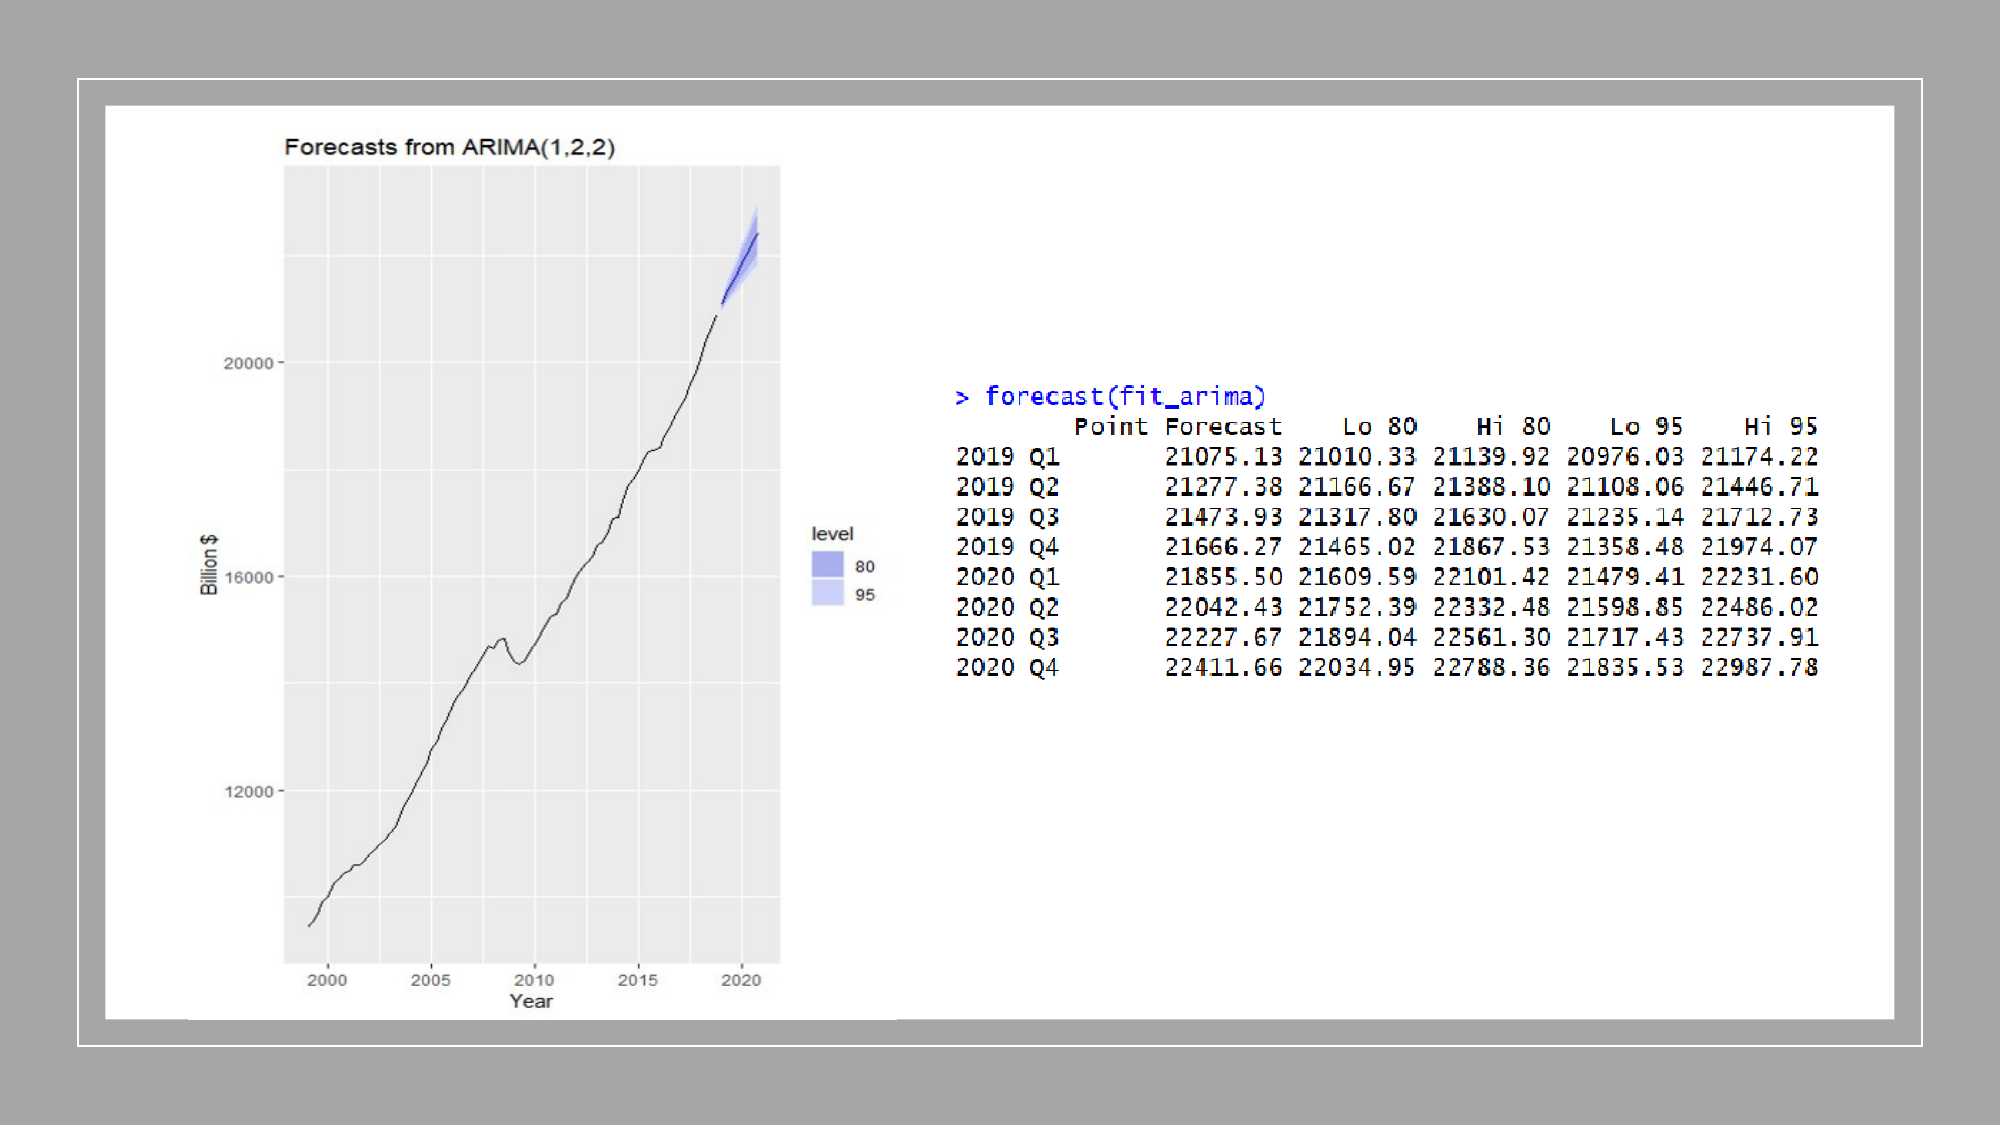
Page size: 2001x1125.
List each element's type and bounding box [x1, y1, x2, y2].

picture [188, 128, 897, 1020]
picture [946, 379, 1843, 681]
text_box [104, 104, 1895, 1020]
text_box [0, 0, 2000, 1125]
text_box [77, 78, 1923, 1047]
